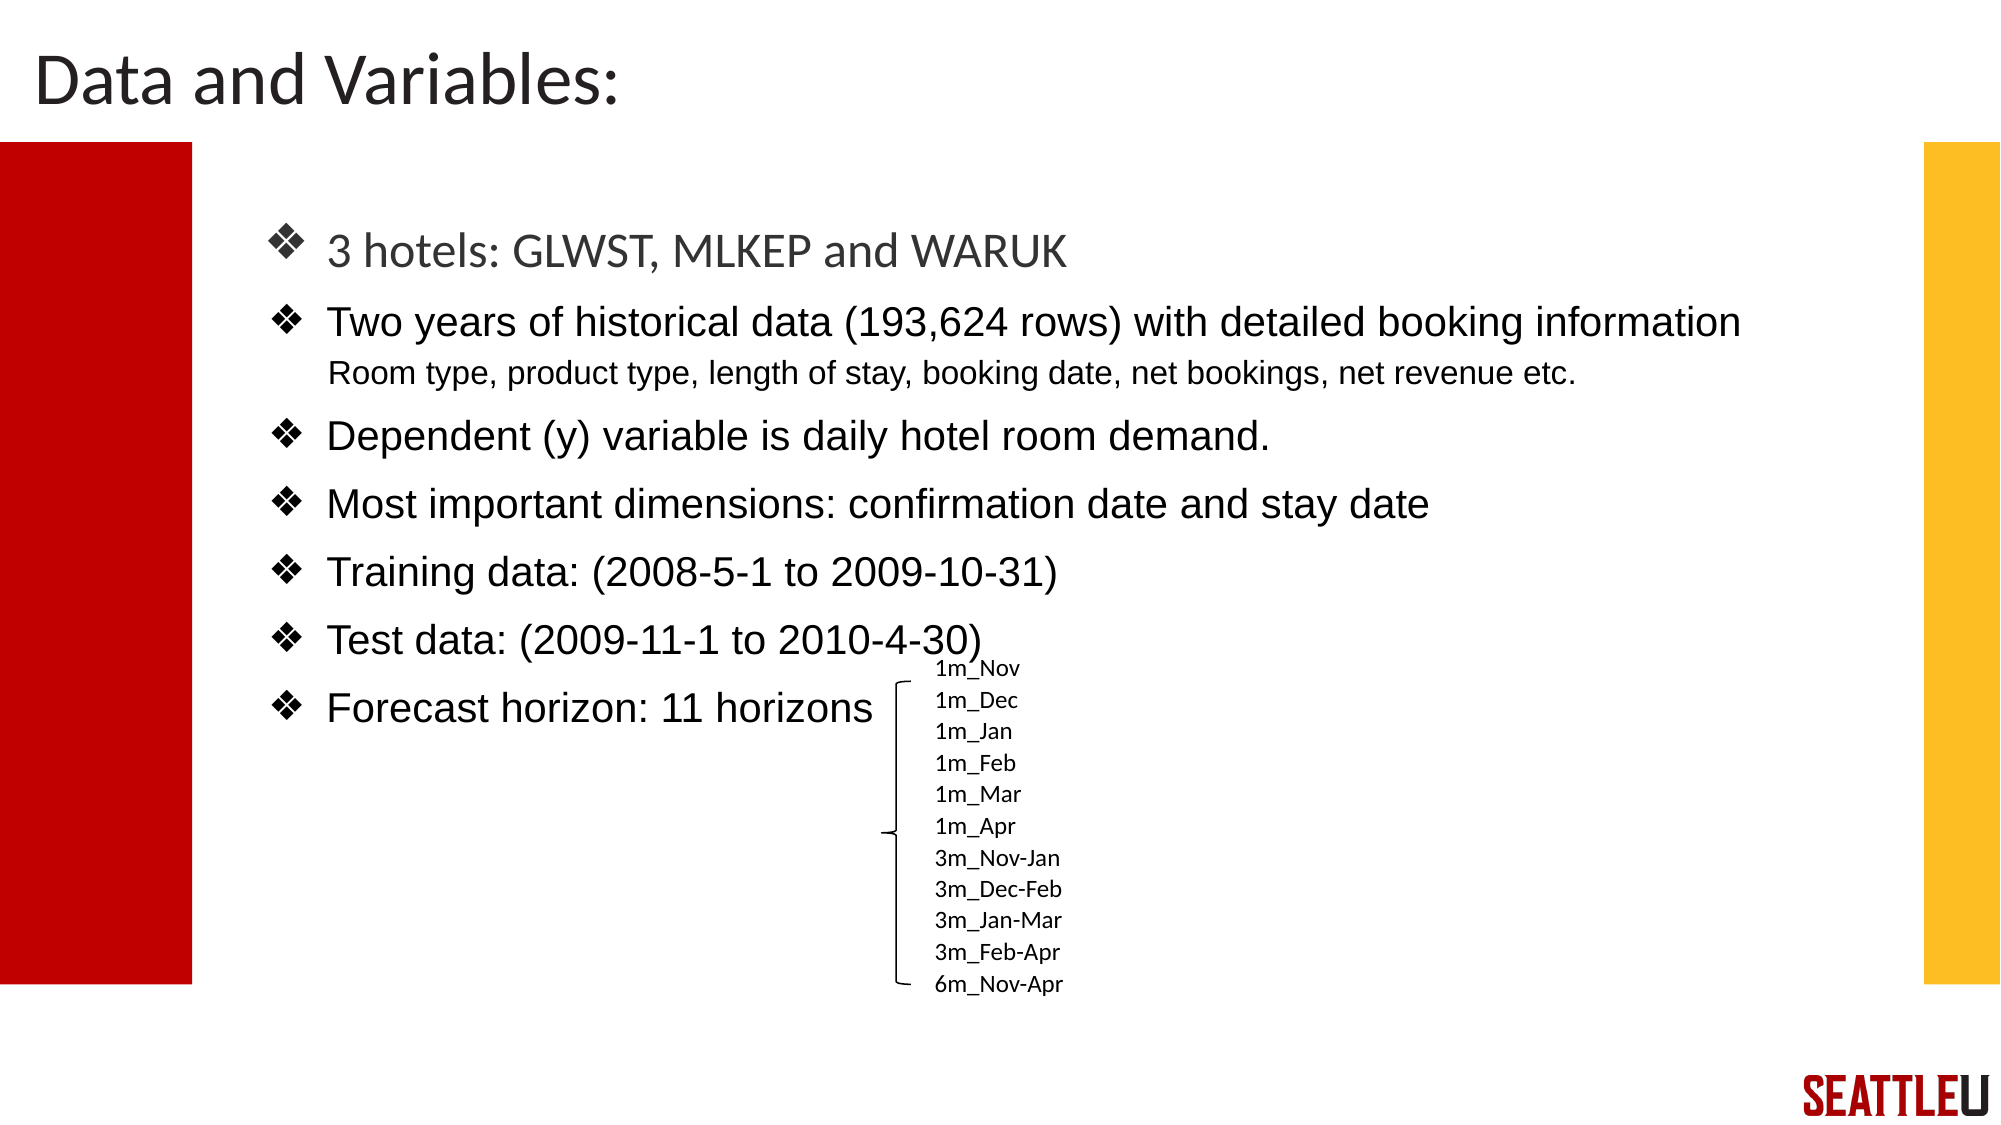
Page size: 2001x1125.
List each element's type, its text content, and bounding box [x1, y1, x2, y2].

table_cell 3m_Nov-Jan [933, 841, 1271, 872]
text_box [880, 680, 911, 986]
table_cell 1m_Dec [933, 683, 1271, 715]
table_cell 3m_Jan-Mar [933, 904, 1271, 935]
picture [1793, 1066, 2000, 1125]
table_cell 1m_Feb [933, 746, 1271, 778]
table_header 1m_Nov [933, 651, 1271, 683]
text_box [0, 142, 193, 985]
table_cell 1m_Jan [933, 715, 1271, 746]
text_box [1924, 142, 2000, 985]
table_cell 1m_Apr [933, 809, 1271, 841]
table_cell 1m_Mar [933, 778, 1271, 809]
text_box 3 hotels: GLWST, MLKEP and WARUK Two years of historical data (193,624 rows) with detailed booking information Room type, product type, length of stay, booking date, net bookings, net revenue etc. Dependent (y) variable is daily hotel room demand. Most important dimensions: confirmation date and stay date Training data: (2008-5-1 to 2009-10-31) Test data: (2009-11-1 to 2010-4-30) Forecast horizon: 11 horizons [236, 209, 1764, 917]
table_cell 3m_Feb-Apr [933, 935, 1271, 967]
table_cell 6m_Nov-Apr [933, 967, 1271, 998]
text_box Data and Variables: [19, 21, 2000, 128]
table_cell 3m_Dec-Feb [933, 872, 1271, 904]
